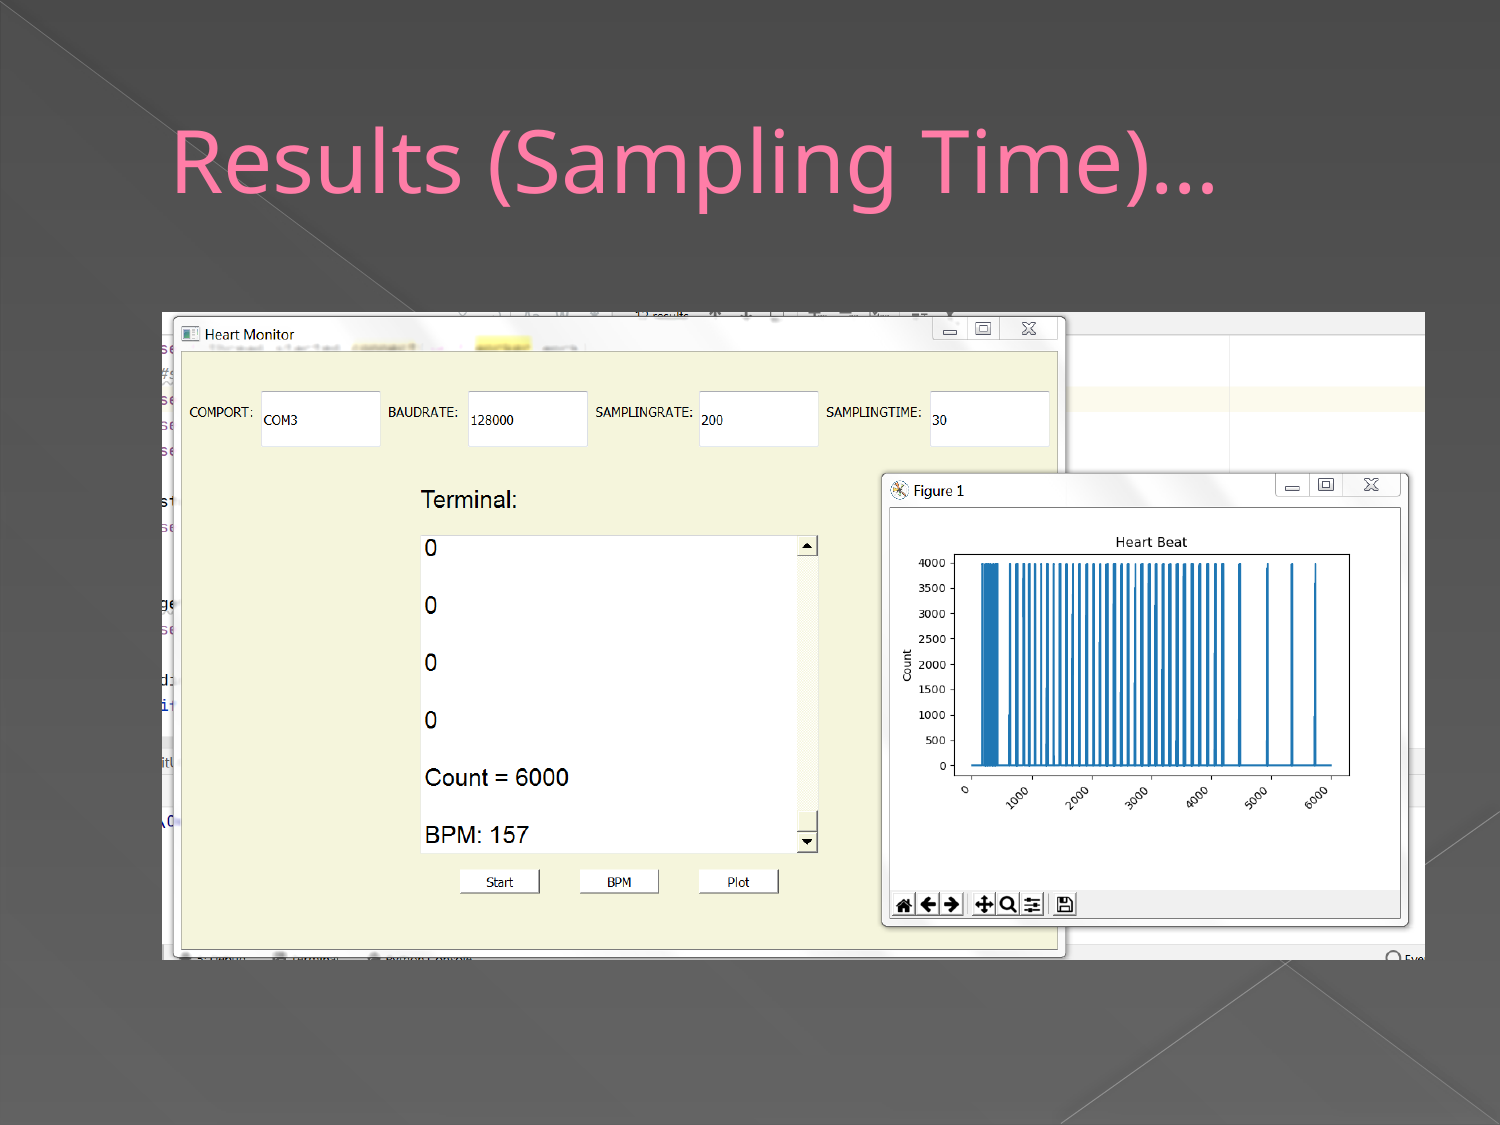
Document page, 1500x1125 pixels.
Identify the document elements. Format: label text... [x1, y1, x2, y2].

title Results (Sampling Time)… [75, 43, 1425, 274]
picture [162, 312, 1426, 960]
